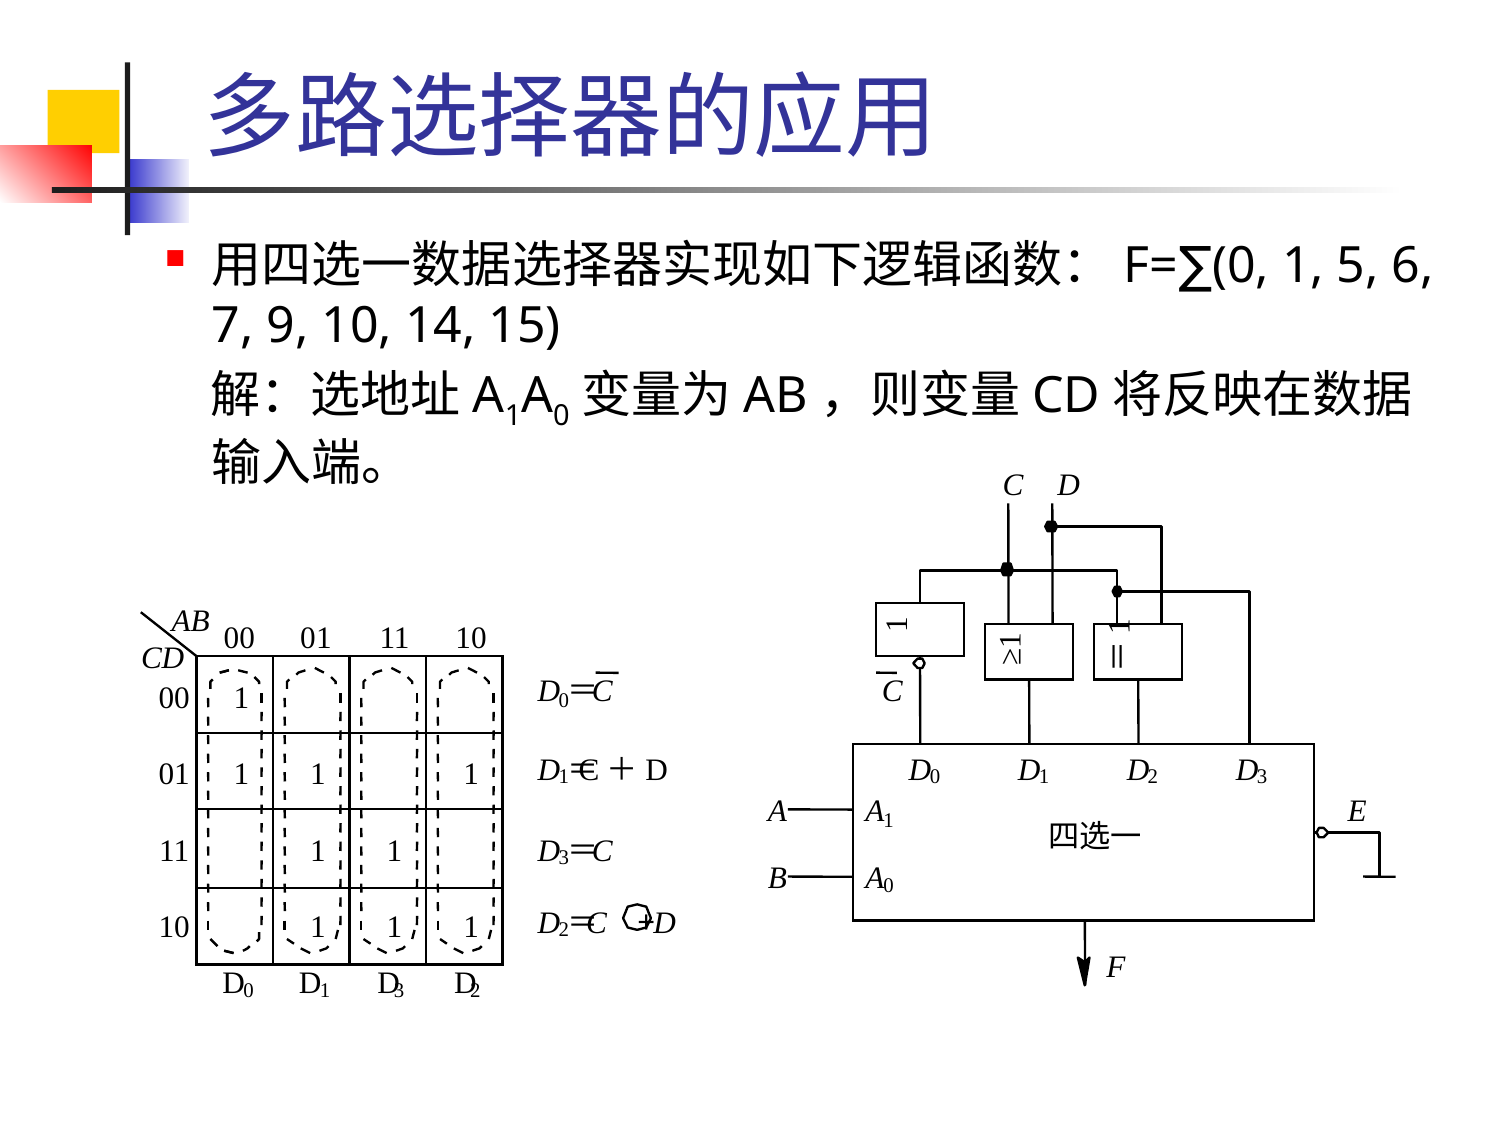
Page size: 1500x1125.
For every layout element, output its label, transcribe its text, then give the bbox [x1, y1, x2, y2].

title 多路选择器的应用 [188, 74, 1468, 176]
list 用四选一数据选择器实现如下逻辑函数：F=∑(0, 1, 5, 6, 7, 9, 10, 14, 15) 解：选地址A1A0变量为AB，则变量CD将反映在数据输入端。 [74, 224, 1451, 1026]
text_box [135, 463, 1396, 1010]
